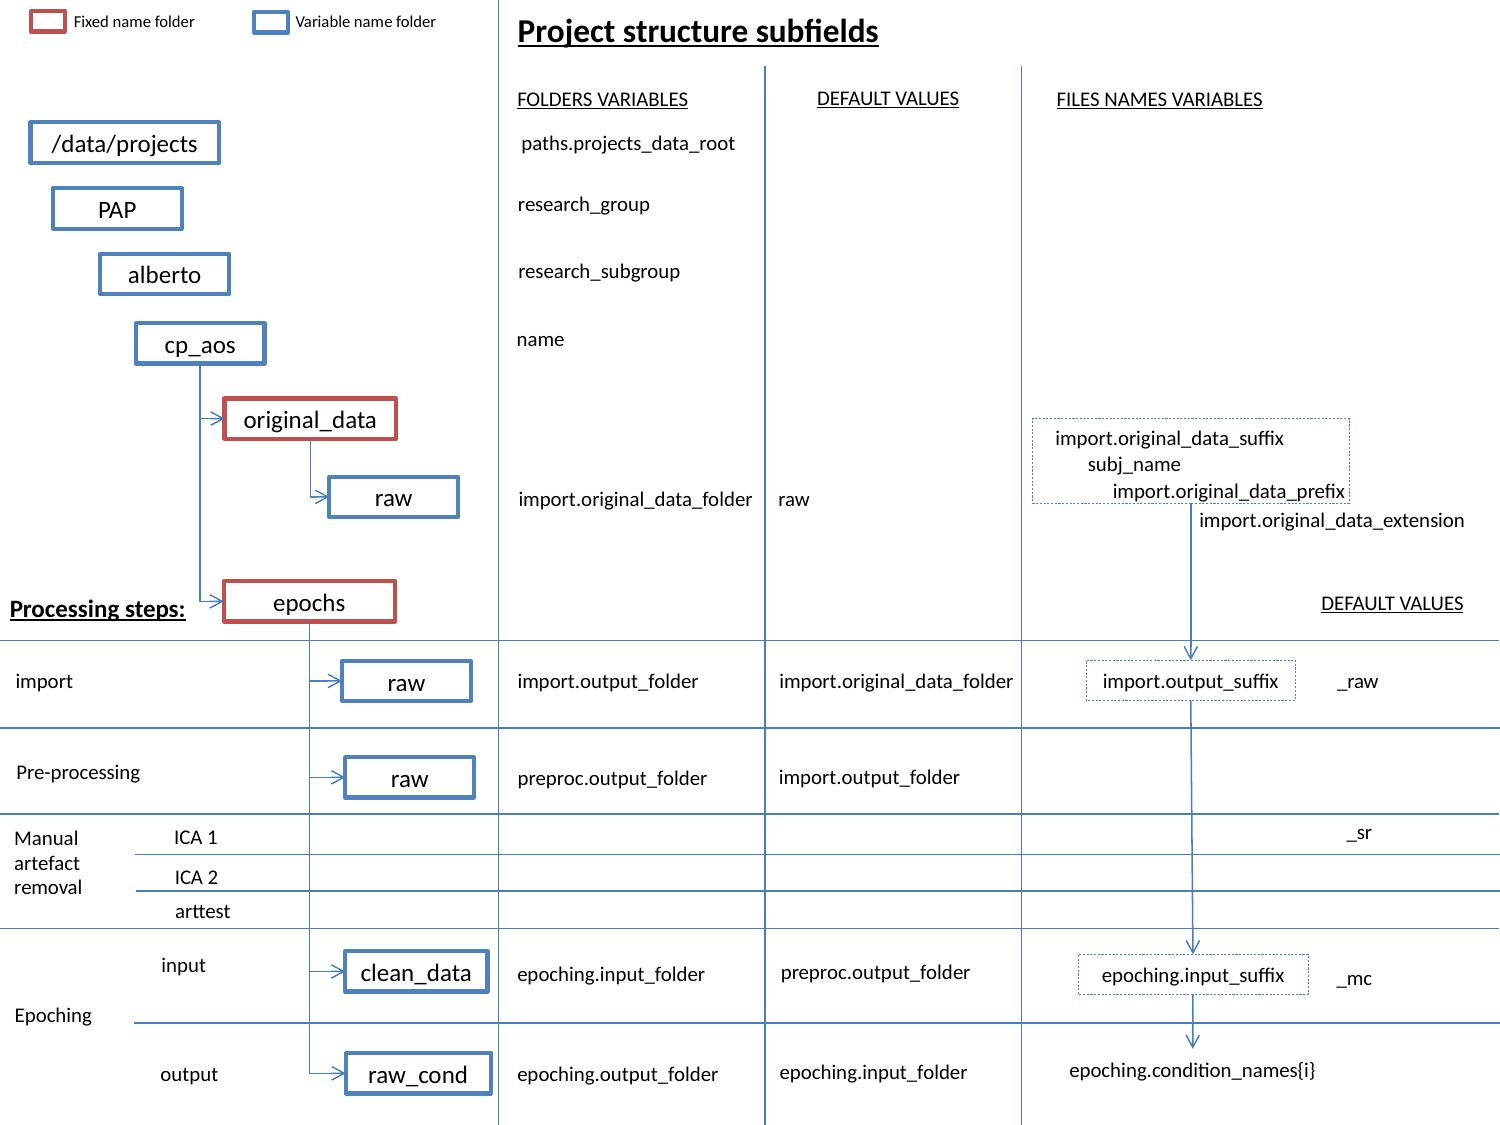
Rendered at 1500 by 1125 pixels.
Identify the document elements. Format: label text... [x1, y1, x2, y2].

text_box epoching.input_folder [503, 952, 721, 993]
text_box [1190, 900, 1194, 928]
text_box cp_aos [134, 321, 267, 366]
text_box raw [327, 475, 460, 519]
text_box Fixed name folder [58, 3, 210, 38]
text_box Pre-processing [1, 751, 156, 792]
text_box Processing steps: [0, 584, 202, 630]
text_box research_subgroup [503, 249, 696, 290]
text_box output [145, 1053, 234, 1094]
text_box import [0, 660, 89, 701]
text_box epoching.input_folder [770, 1051, 983, 1092]
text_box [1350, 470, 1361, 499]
text_box DEFAULT VALUES [1306, 582, 1479, 623]
text_box input [146, 944, 222, 985]
text_box import.output_folder [770, 756, 976, 797]
text_box [1030, 416, 1351, 505]
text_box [1190, 700, 1194, 727]
text_box import.original_data_folder [503, 477, 760, 518]
text_box import.output_folder [503, 660, 714, 701]
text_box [1190, 737, 1194, 813]
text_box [290, 458, 350, 478]
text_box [1190, 938, 1194, 955]
text_box Project structure subfields [502, 2, 895, 57]
text_box /data/projects [28, 120, 221, 165]
text_box import.output_suffix [1084, 658, 1297, 703]
text_box _mc [1321, 957, 1388, 997]
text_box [1190, 823, 1194, 853]
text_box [152, 778, 503, 815]
text_box raw_cond [344, 1051, 493, 1096]
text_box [1190, 863, 1194, 890]
text_box raw [770, 478, 825, 518]
text_box Variable name folder [280, 3, 452, 38]
text_box _sr [1331, 823, 1388, 851]
text_box original_data [222, 396, 398, 441]
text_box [101, 829, 554, 866]
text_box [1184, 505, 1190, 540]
text_box [252, 10, 280, 35]
text_box FILES NAMES VARIABLES [1041, 78, 1278, 118]
text_box Manual artefact removal [0, 822, 100, 907]
text_box preproc.output_folder [503, 757, 723, 797]
text_box arttest [160, 900, 246, 928]
text_box Epoching [0, 994, 108, 1035]
text_box name [503, 318, 580, 358]
text_box clean_data [343, 949, 490, 994]
text_box raw [340, 659, 473, 703]
text_box research_group [503, 182, 666, 223]
text_box paths.projects_data_root [506, 122, 751, 162]
text_box preproc.output_folder [770, 951, 986, 992]
text_box epoching.output_folder [503, 1052, 734, 1093]
text_box import.original_data_extension [1192, 499, 1481, 540]
text_box raw [343, 755, 476, 776]
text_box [92, 470, 332, 495]
text_box [29, 9, 58, 34]
text_box PAP [51, 186, 184, 231]
text_box DEFAULT VALUES [802, 77, 974, 118]
text_box epoching.input_suffix [1076, 952, 1310, 997]
text_box ICA 2 [159, 874, 234, 890]
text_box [295, 634, 356, 668]
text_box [184, 378, 241, 404]
text_box epoching.condition_names{i} [1054, 1048, 1331, 1089]
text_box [249, 681, 406, 718]
text_box import.original_data_prefix [1098, 503, 1184, 510]
text_box import.original_data_folder [770, 660, 1017, 701]
text_box epochs [222, 579, 397, 624]
text_box alberto [98, 252, 231, 296]
text_box _raw [1322, 660, 1394, 700]
text_box FOLDERS VARIABLES [503, 78, 703, 118]
